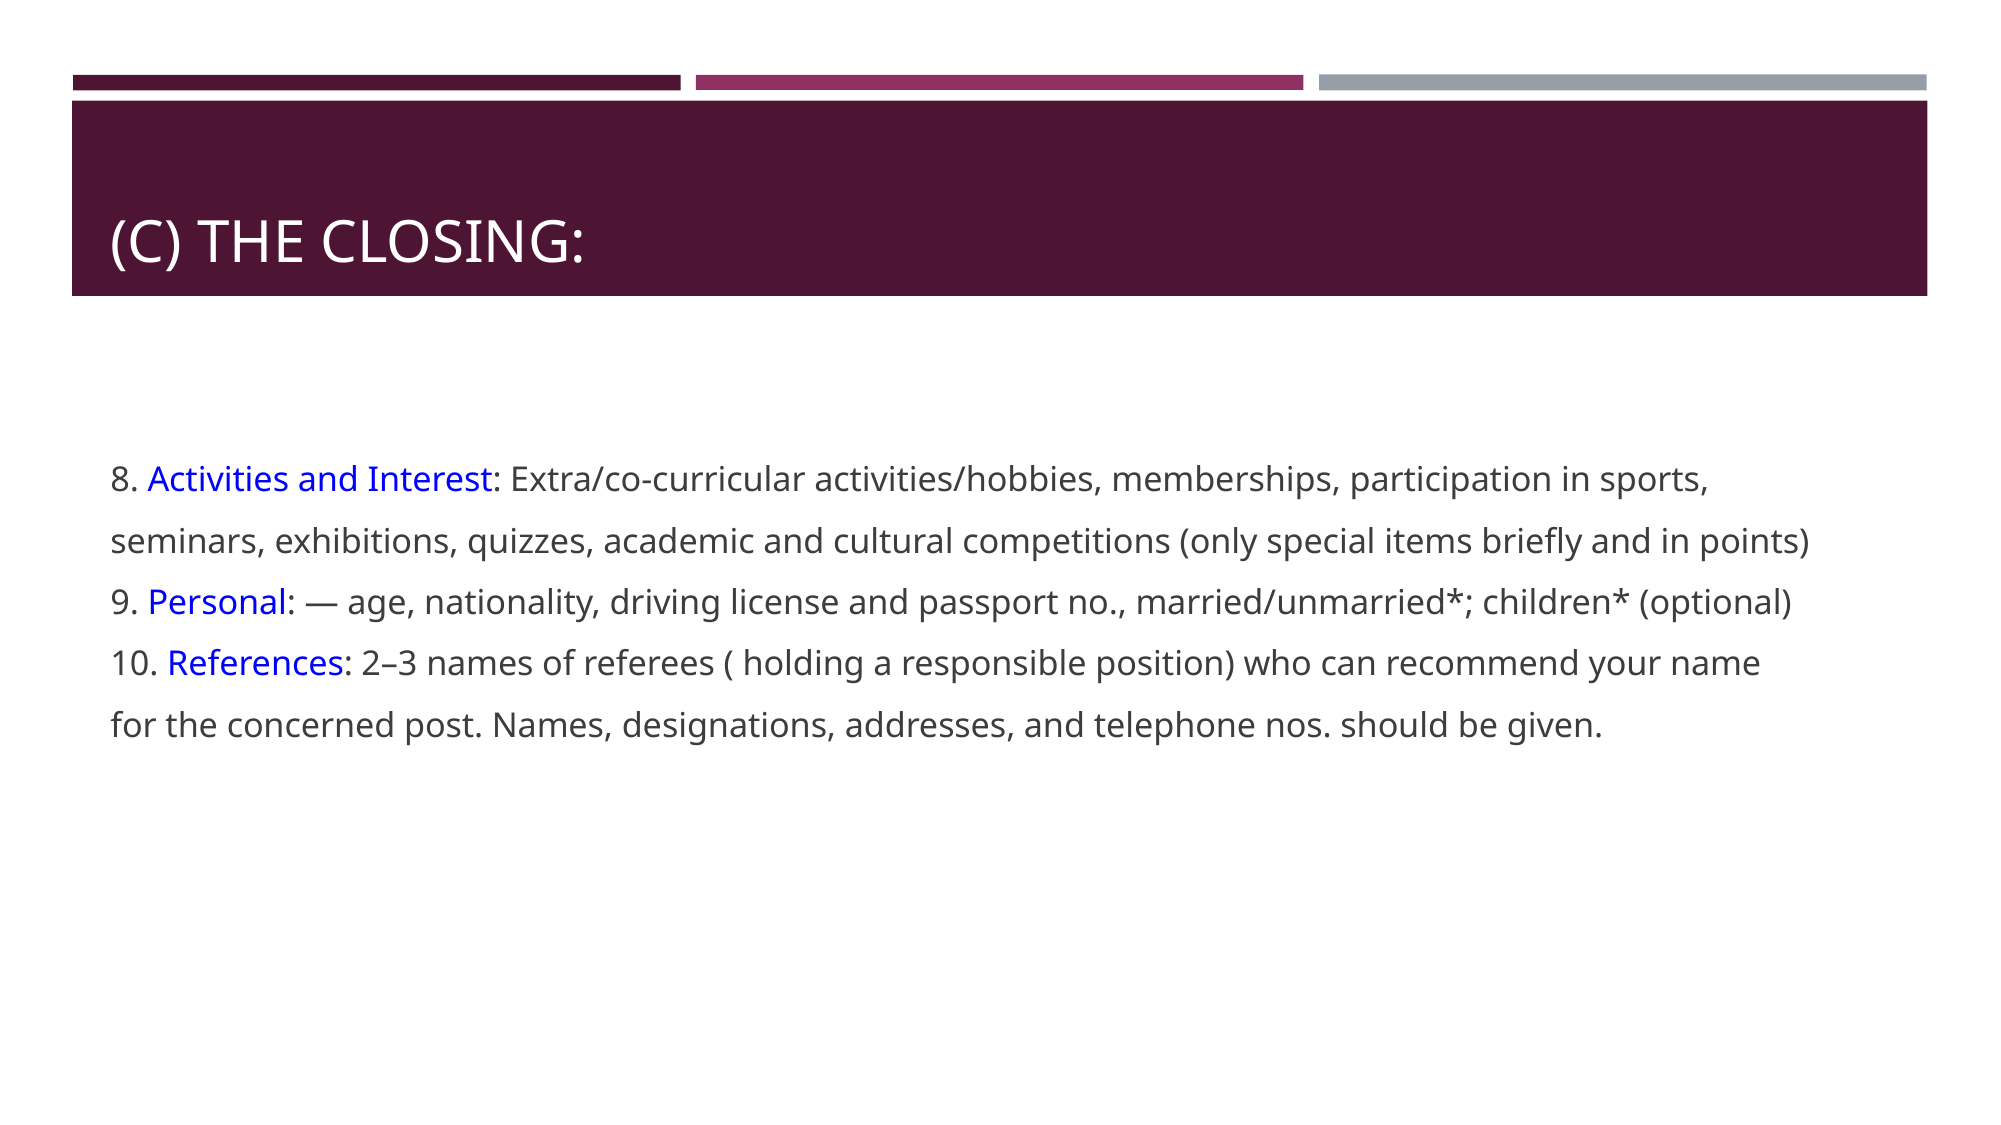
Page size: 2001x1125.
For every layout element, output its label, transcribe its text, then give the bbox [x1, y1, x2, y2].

title (C) THE CLOSING: [95, 115, 1905, 282]
list 8. Activities and Interest: Extra/co-curricular activities/hobbies, memberships, participation in sports, seminars, exhibitions, quizzes, academic and cultural competitions (only special items briefly and in points) 9. Personal: — age, nationality, driving license and passport no., married/unmarried*; children* (optional) 10. References: 2–3 names of referees ( holding a responsible position) who can recommend your name for the concerned post. Names, designations, addresses, and telephone nos. should be given. [95, 357, 1830, 824]
